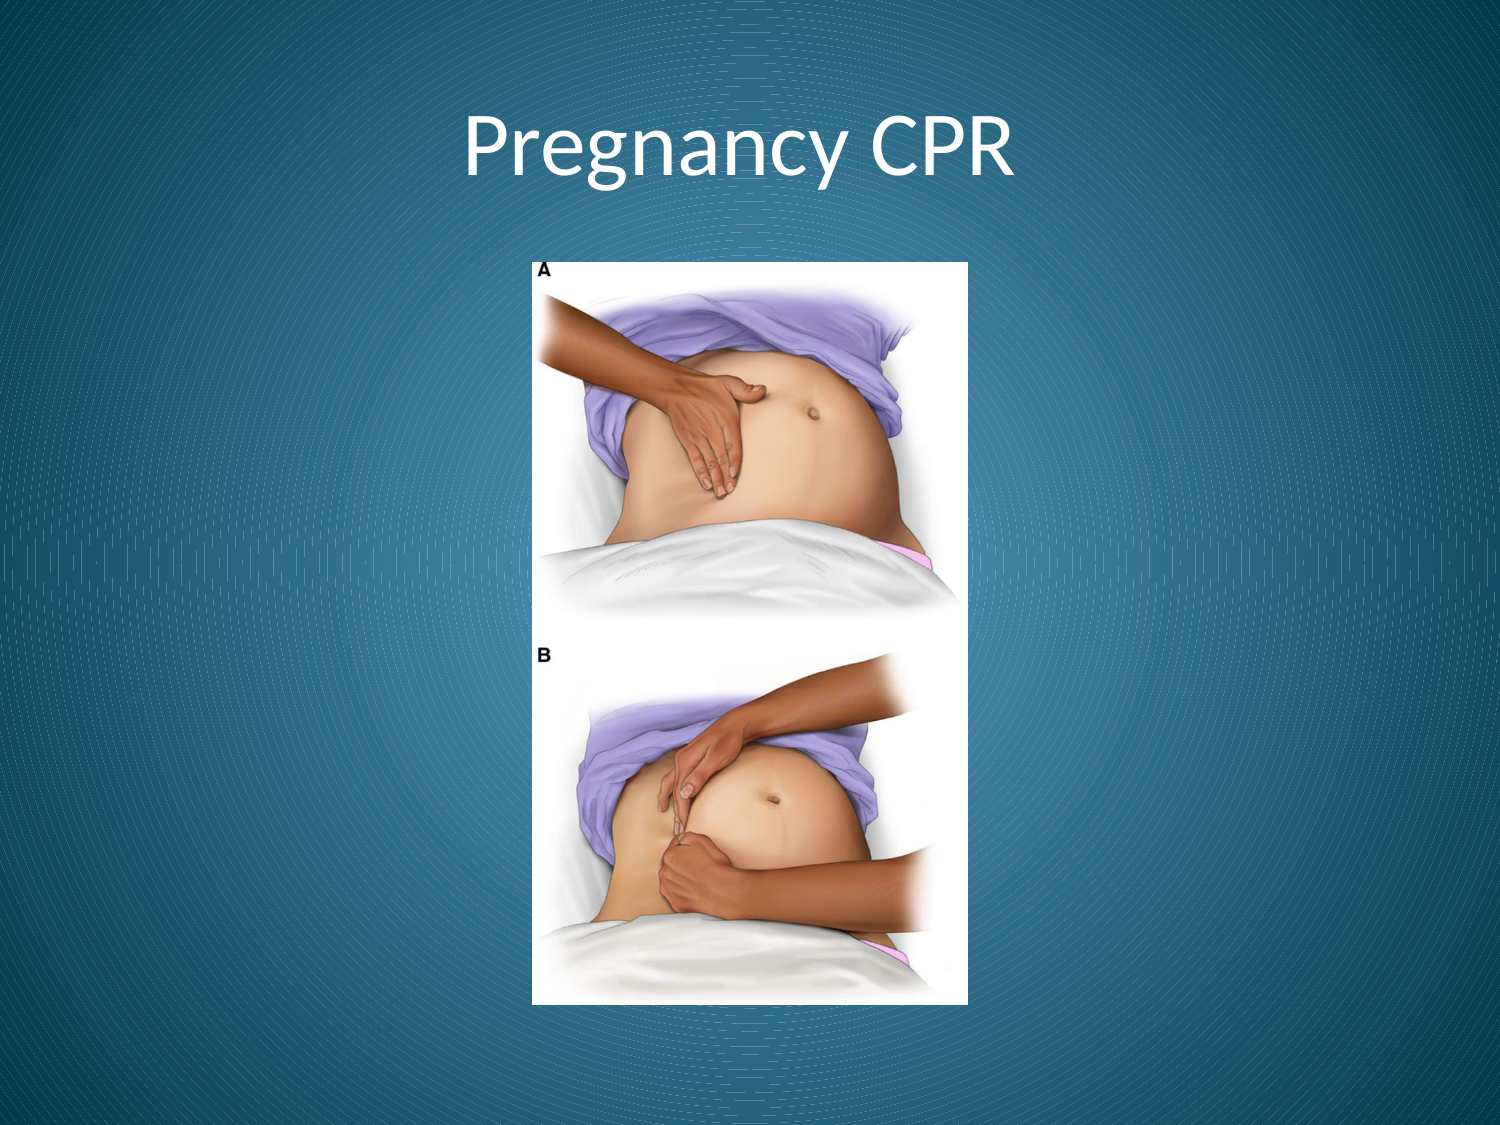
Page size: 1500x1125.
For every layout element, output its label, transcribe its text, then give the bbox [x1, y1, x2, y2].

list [532, 262, 968, 1006]
title Pregnancy CPR [75, 45, 1425, 233]
